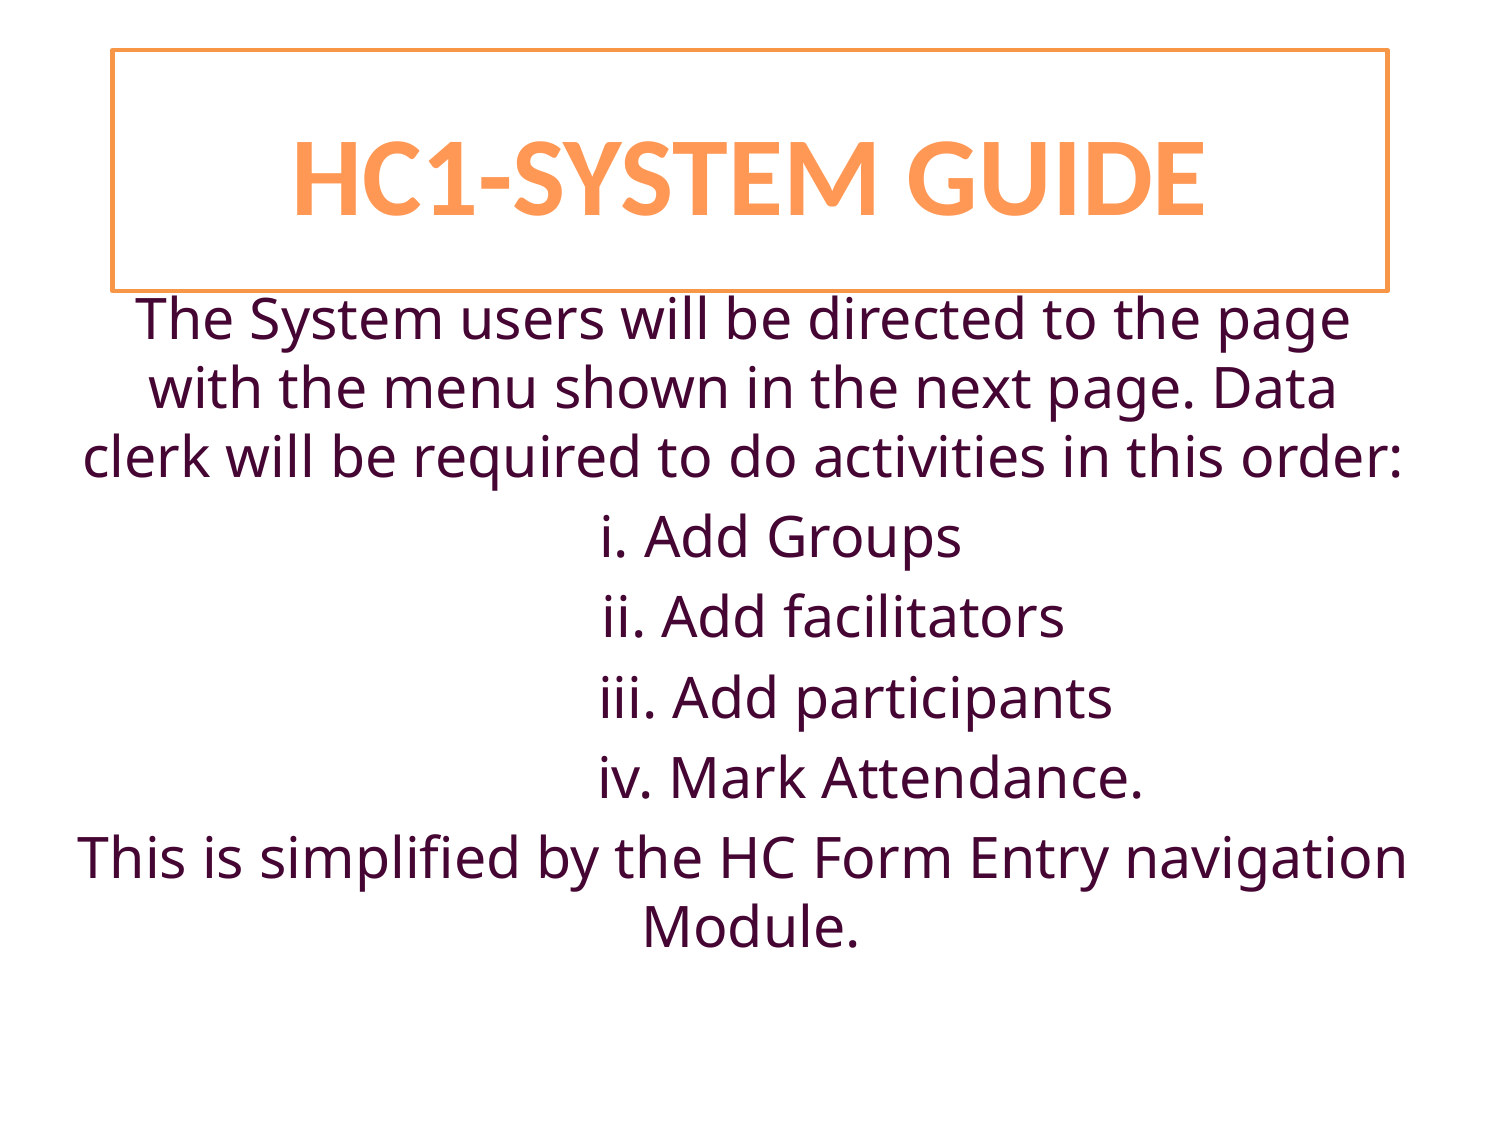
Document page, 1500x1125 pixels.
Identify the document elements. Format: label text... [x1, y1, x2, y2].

title HC1-SYSTEM GUIDE [110, 48, 1390, 275]
subtitle The System users will be directed to the page with the menu shown in the next page. Data clerk will be required to do activities in this order: i. Add Groups ii. Add facilitators iii. Add participants iv. Mark Attendance. This is simplified by the HC Form Entry navigation Module. [62, 275, 1425, 1025]
